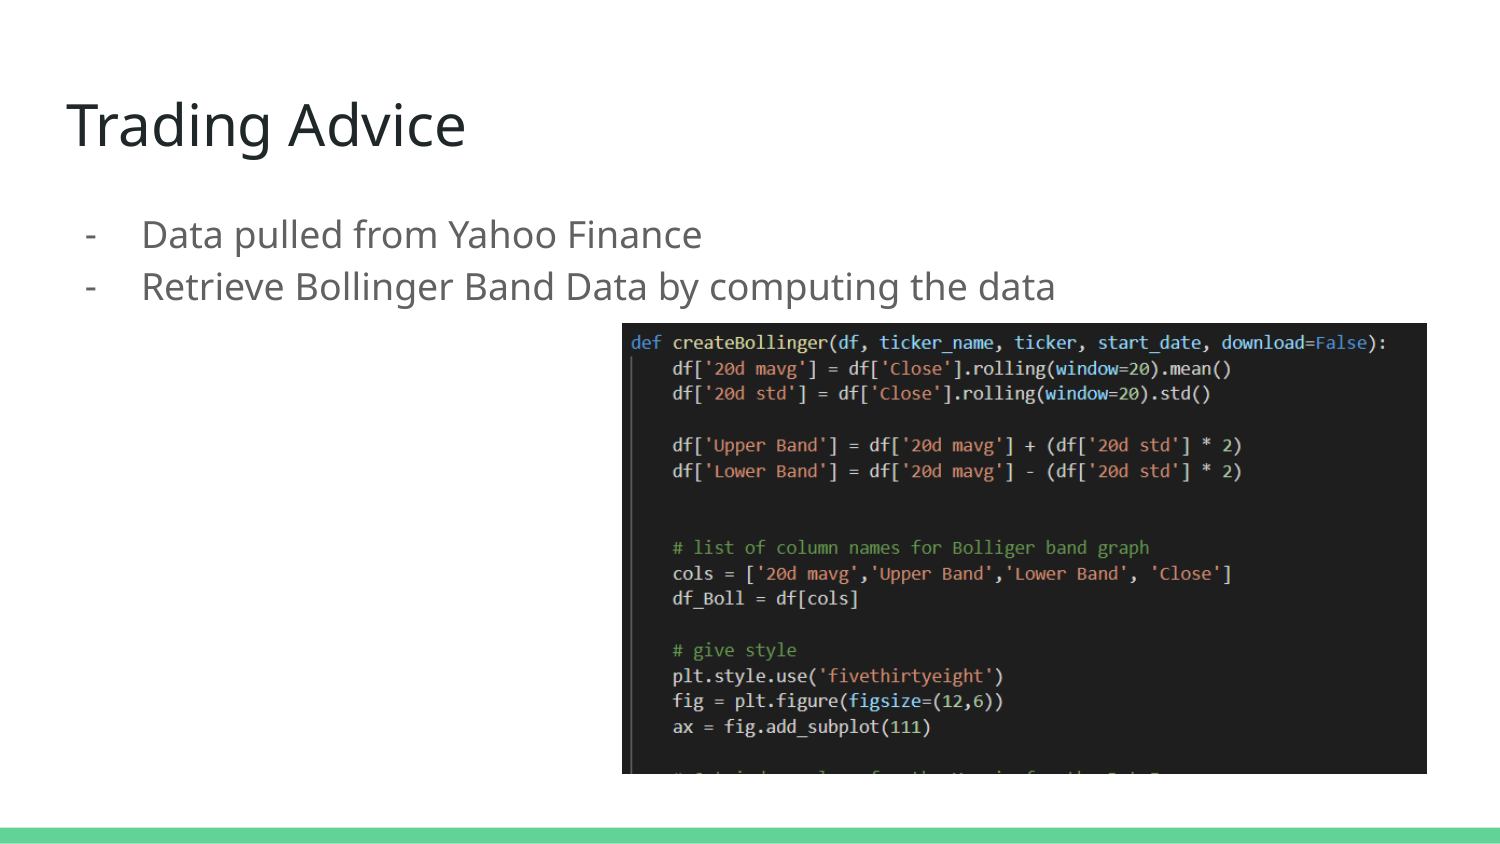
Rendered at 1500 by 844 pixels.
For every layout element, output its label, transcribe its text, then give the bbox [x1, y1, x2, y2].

picture [622, 323, 1427, 774]
list Data pulled from Yahoo Finance Retrieve Bollinger Band Data by computing the data [51, 189, 1449, 750]
title Trading Advice [51, 72, 1449, 167]
